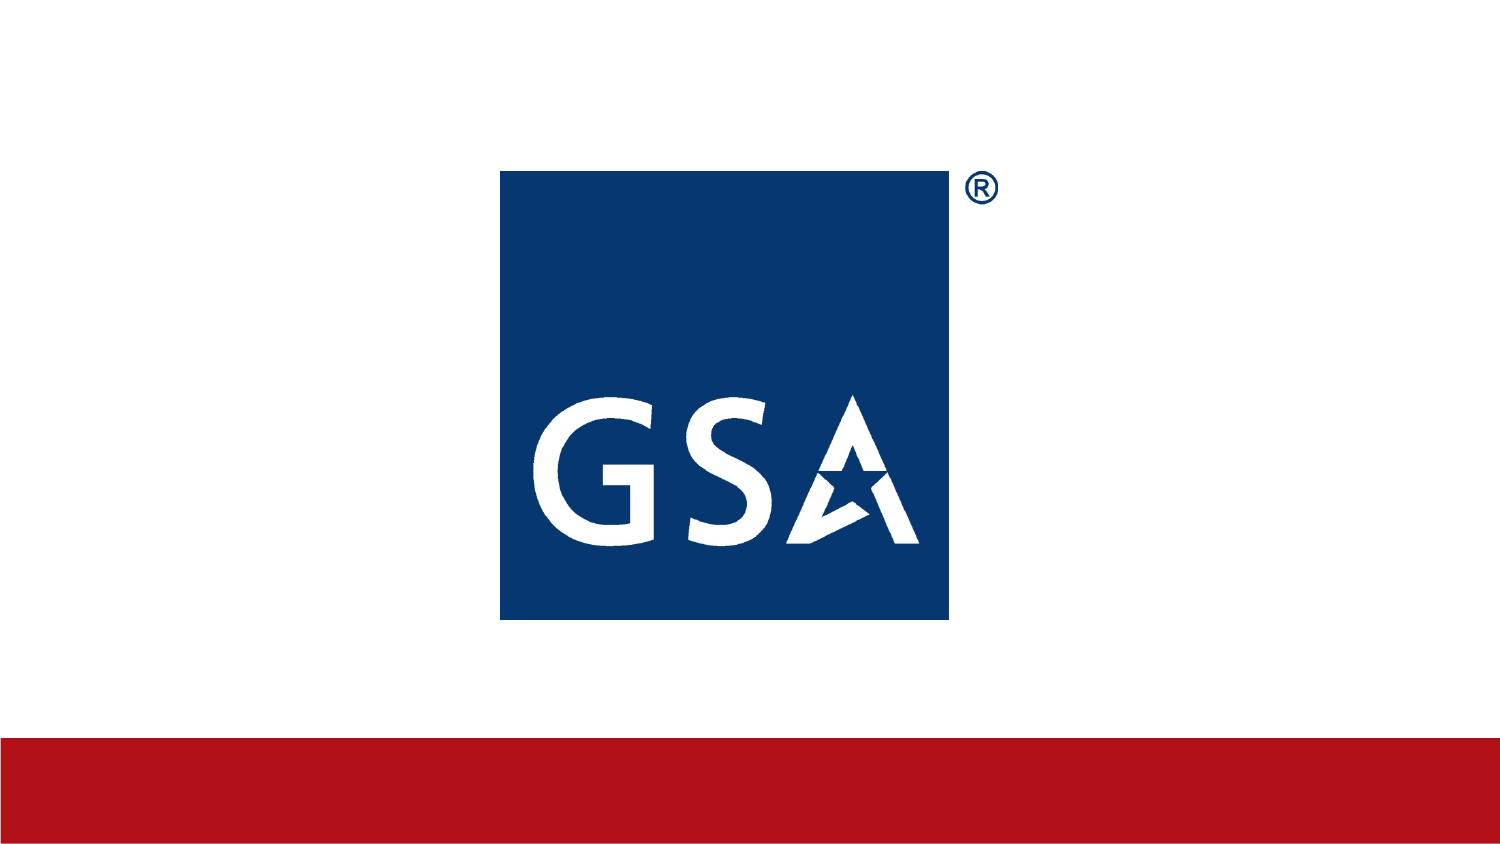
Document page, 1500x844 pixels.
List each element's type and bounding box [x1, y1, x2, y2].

picture [499, 171, 999, 620]
